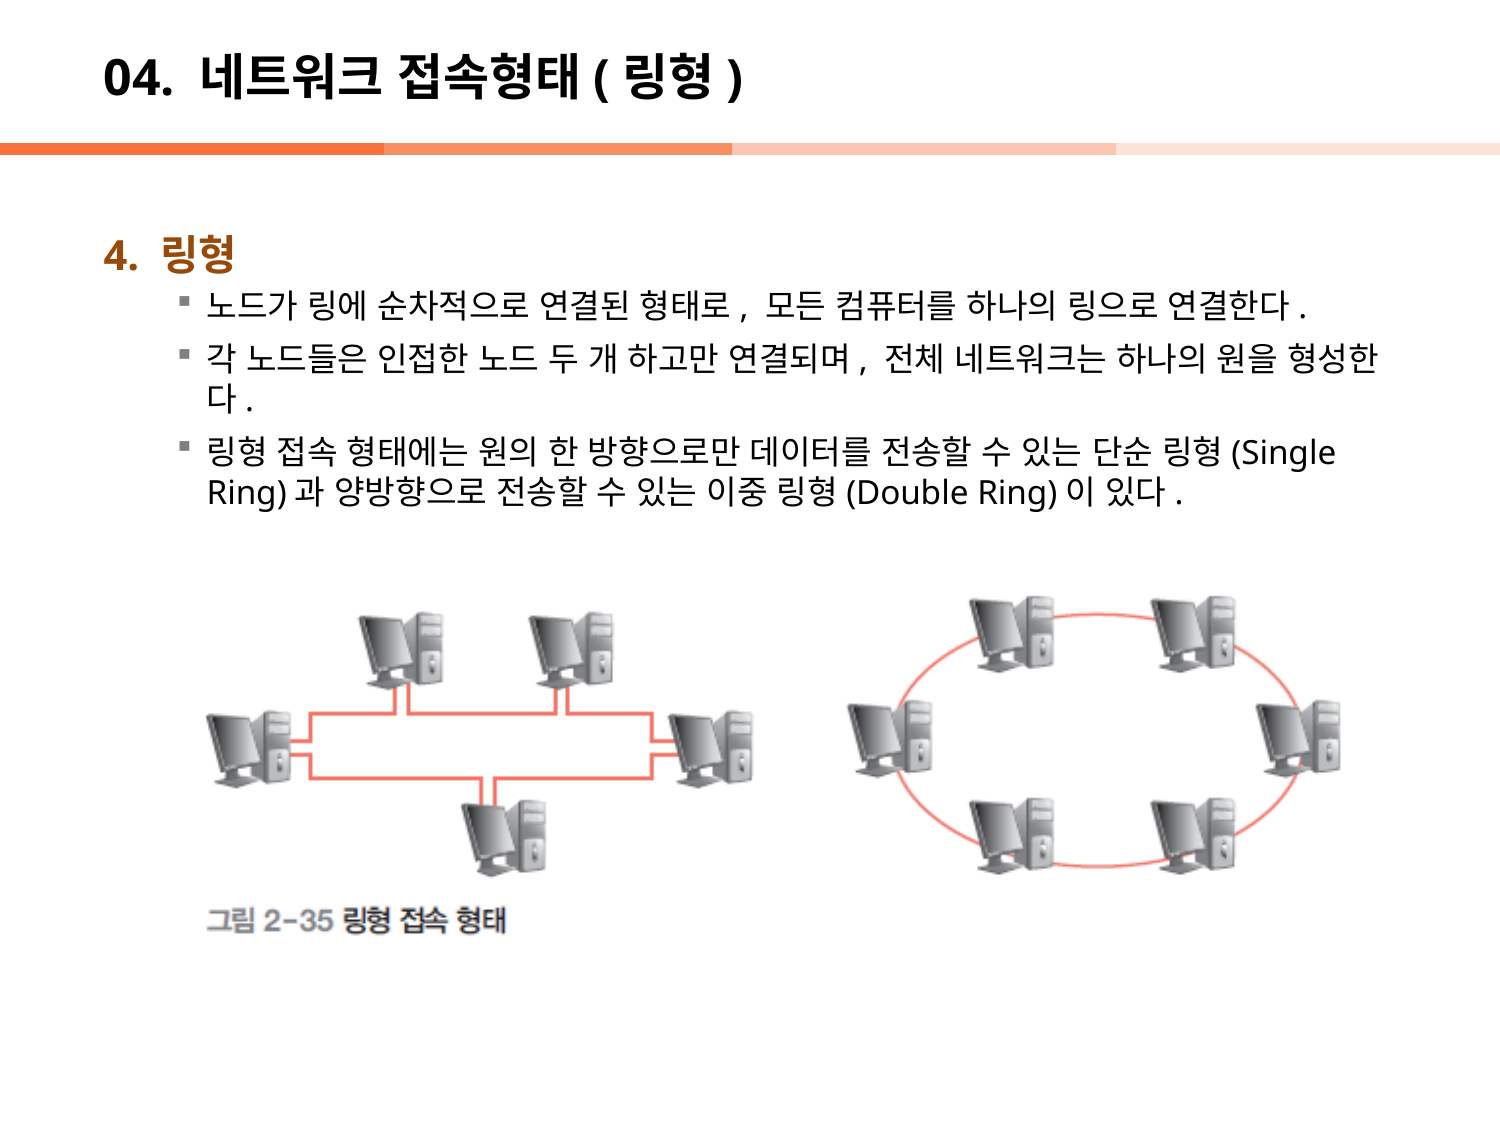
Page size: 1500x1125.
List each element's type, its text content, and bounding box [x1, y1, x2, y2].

list 4. 링형 노드가 링에 순차적으로 연결된 형태로, 모든 컴퓨터를 하나의 링으로 연결한다. 각 노드들은 인접한 노드 두 개 하고만 연결되며, 전체 네트워크는 하나의 원을 형성한다. 링형 접속 형태에는 원의 한 방향으로만 데이터를 전송할 수 있는 단순 링형(Single Ring)과 양방향으로 전송할 수 있는 이중 링형(Double Ring)이 있다. [88, 196, 1436, 1083]
title 04. 네트워크 접속형태(링형) [88, 30, 1330, 121]
picture [156, 576, 1378, 968]
